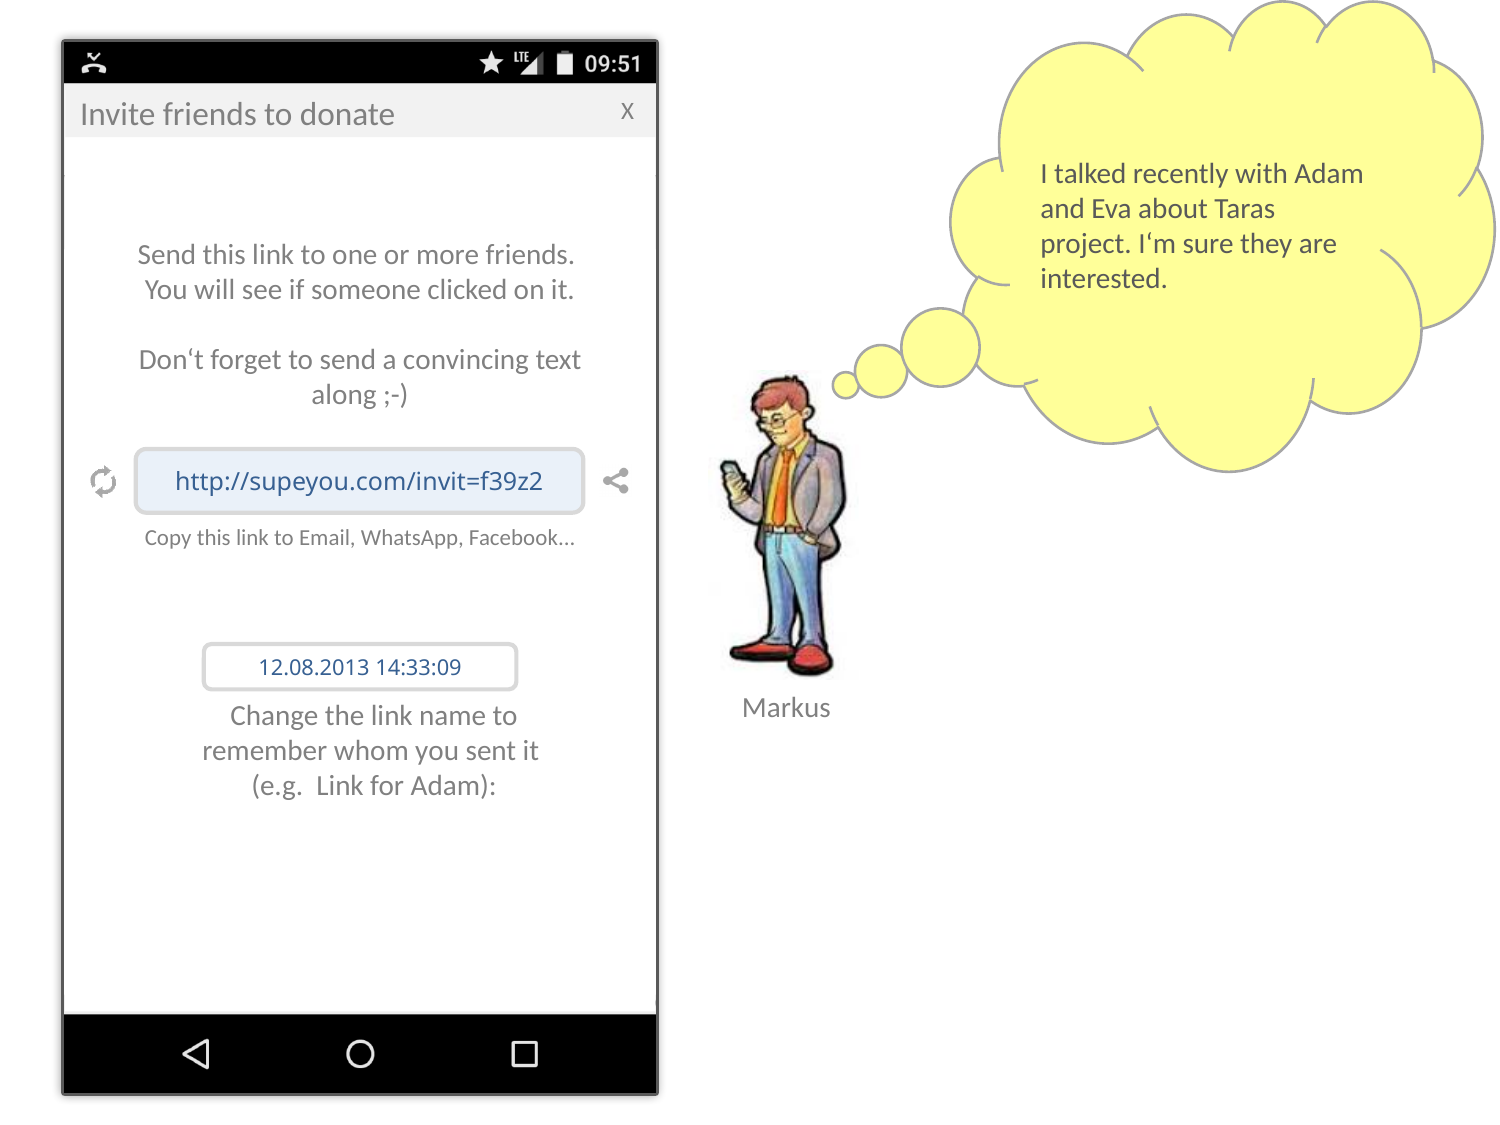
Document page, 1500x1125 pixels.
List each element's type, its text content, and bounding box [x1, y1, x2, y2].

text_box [86, 430, 125, 522]
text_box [64, 42, 656, 1093]
text_box Markus [727, 689, 846, 731]
picture [599, 464, 633, 498]
text_box I talked recently with Adam and Eva about Taras project. I‘m sure they are interested. [853, 0, 1497, 474]
picture [708, 369, 863, 680]
